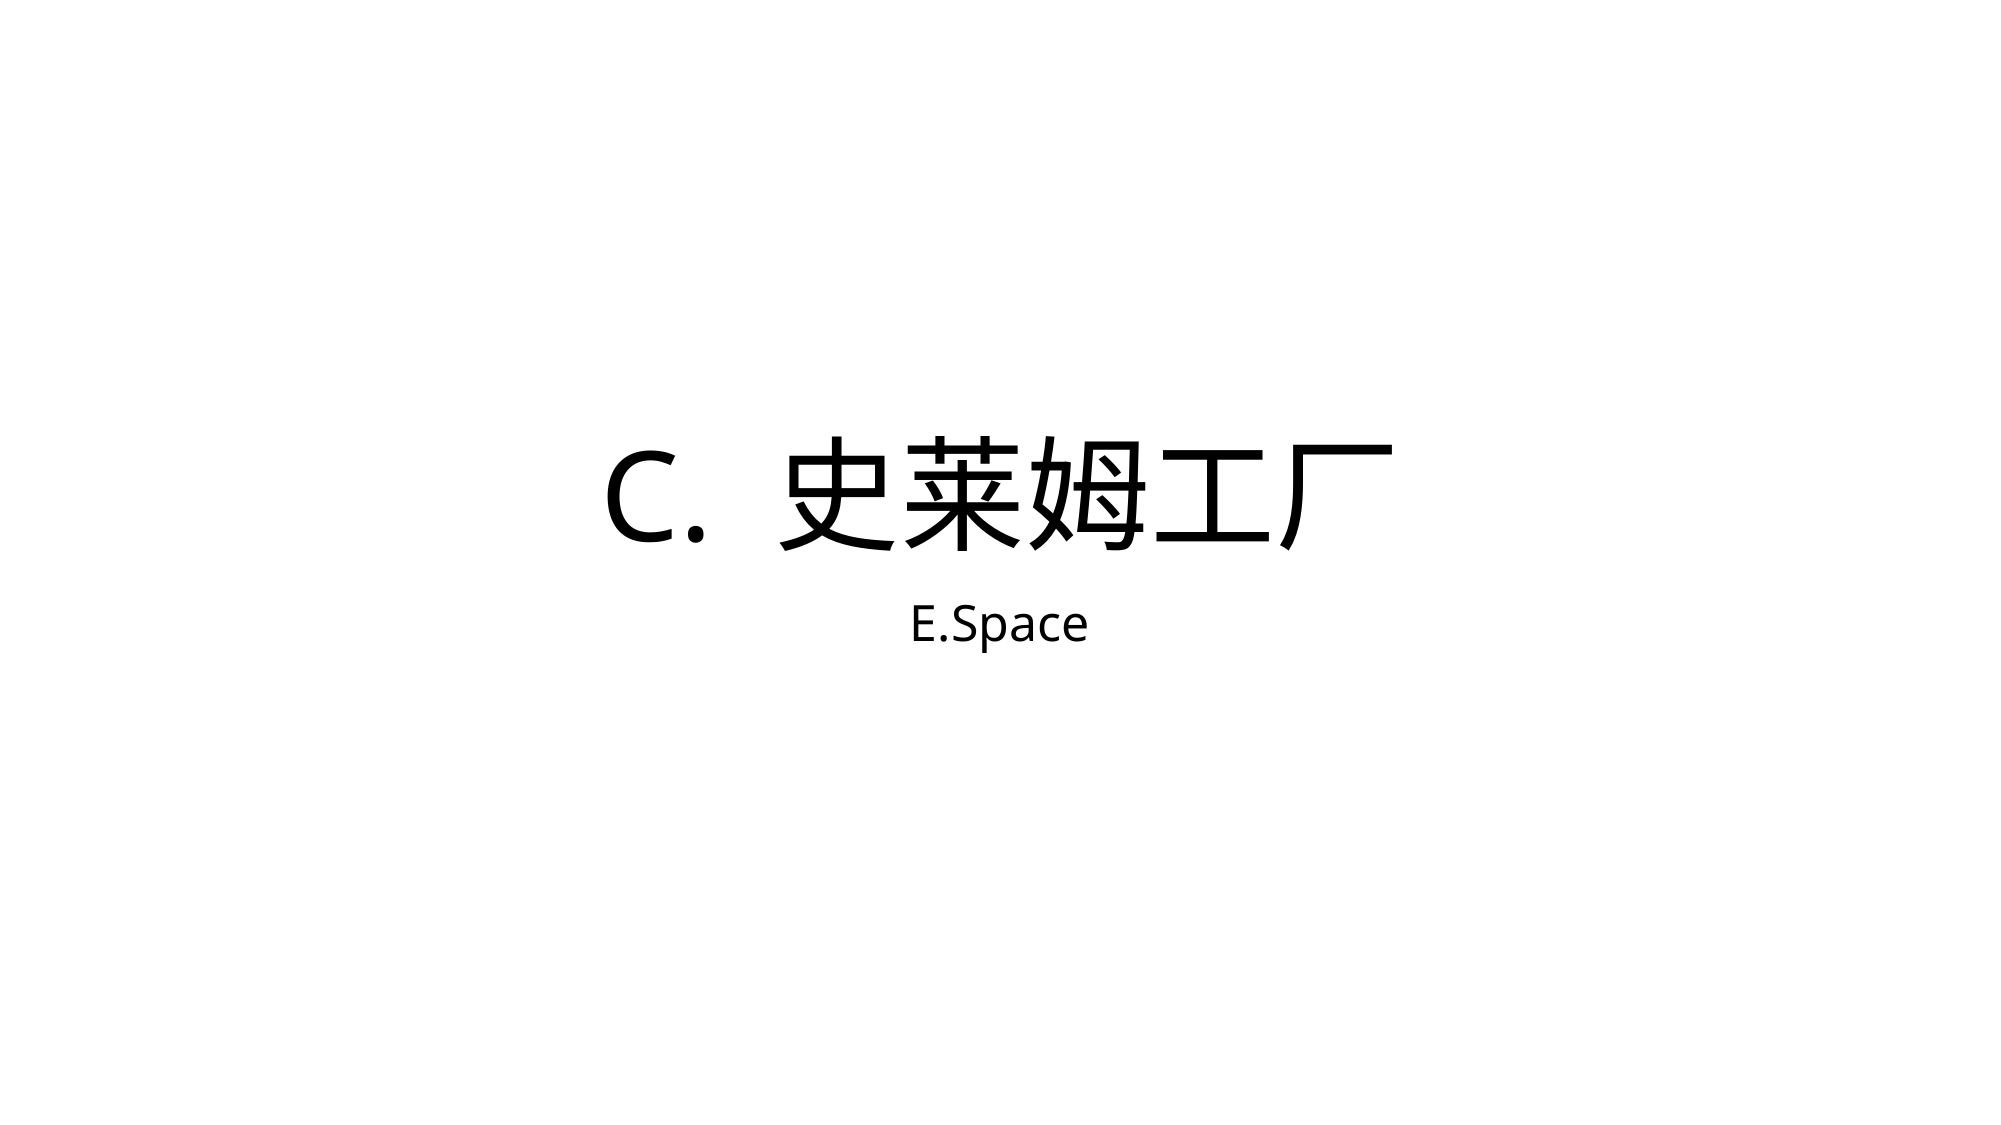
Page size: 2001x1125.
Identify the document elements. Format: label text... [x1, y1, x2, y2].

title C. 史莱姆工厂 [249, 184, 1750, 576]
subtitle E.Space [249, 590, 1750, 863]
